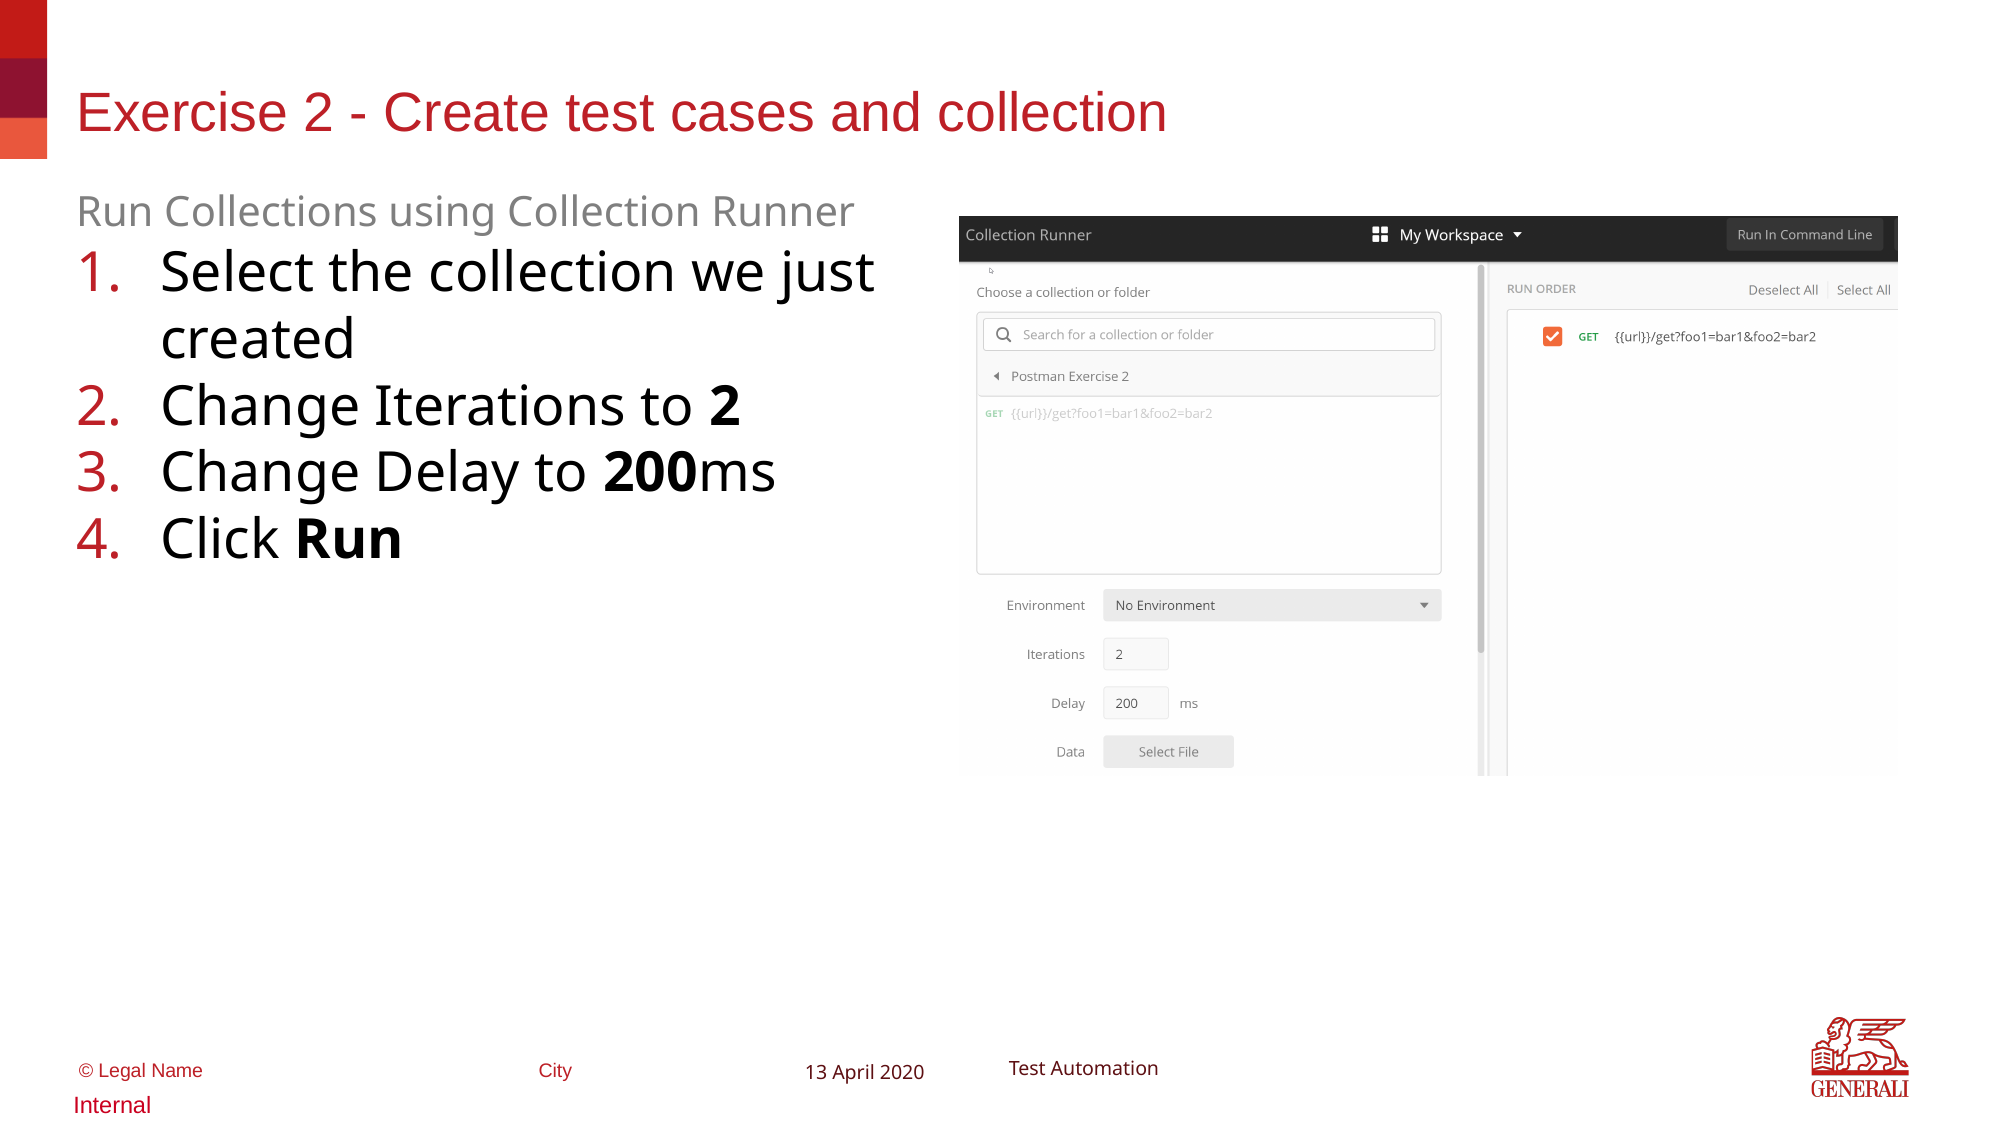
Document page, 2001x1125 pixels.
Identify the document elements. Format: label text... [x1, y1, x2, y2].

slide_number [804, 1059, 980, 1079]
footer Test Automation [1009, 1059, 1643, 1079]
list Select the collection we just created Change Iterations to 2 Change Delay to 200ms Click Run [75, 248, 737, 776]
title Exercise 2 - Create test cases and collection [75, 76, 1911, 179]
subtitle Run Collections using Collection Runner [75, 184, 737, 248]
text_box [737, 133, 1948, 1051]
picture [959, 215, 1898, 777]
